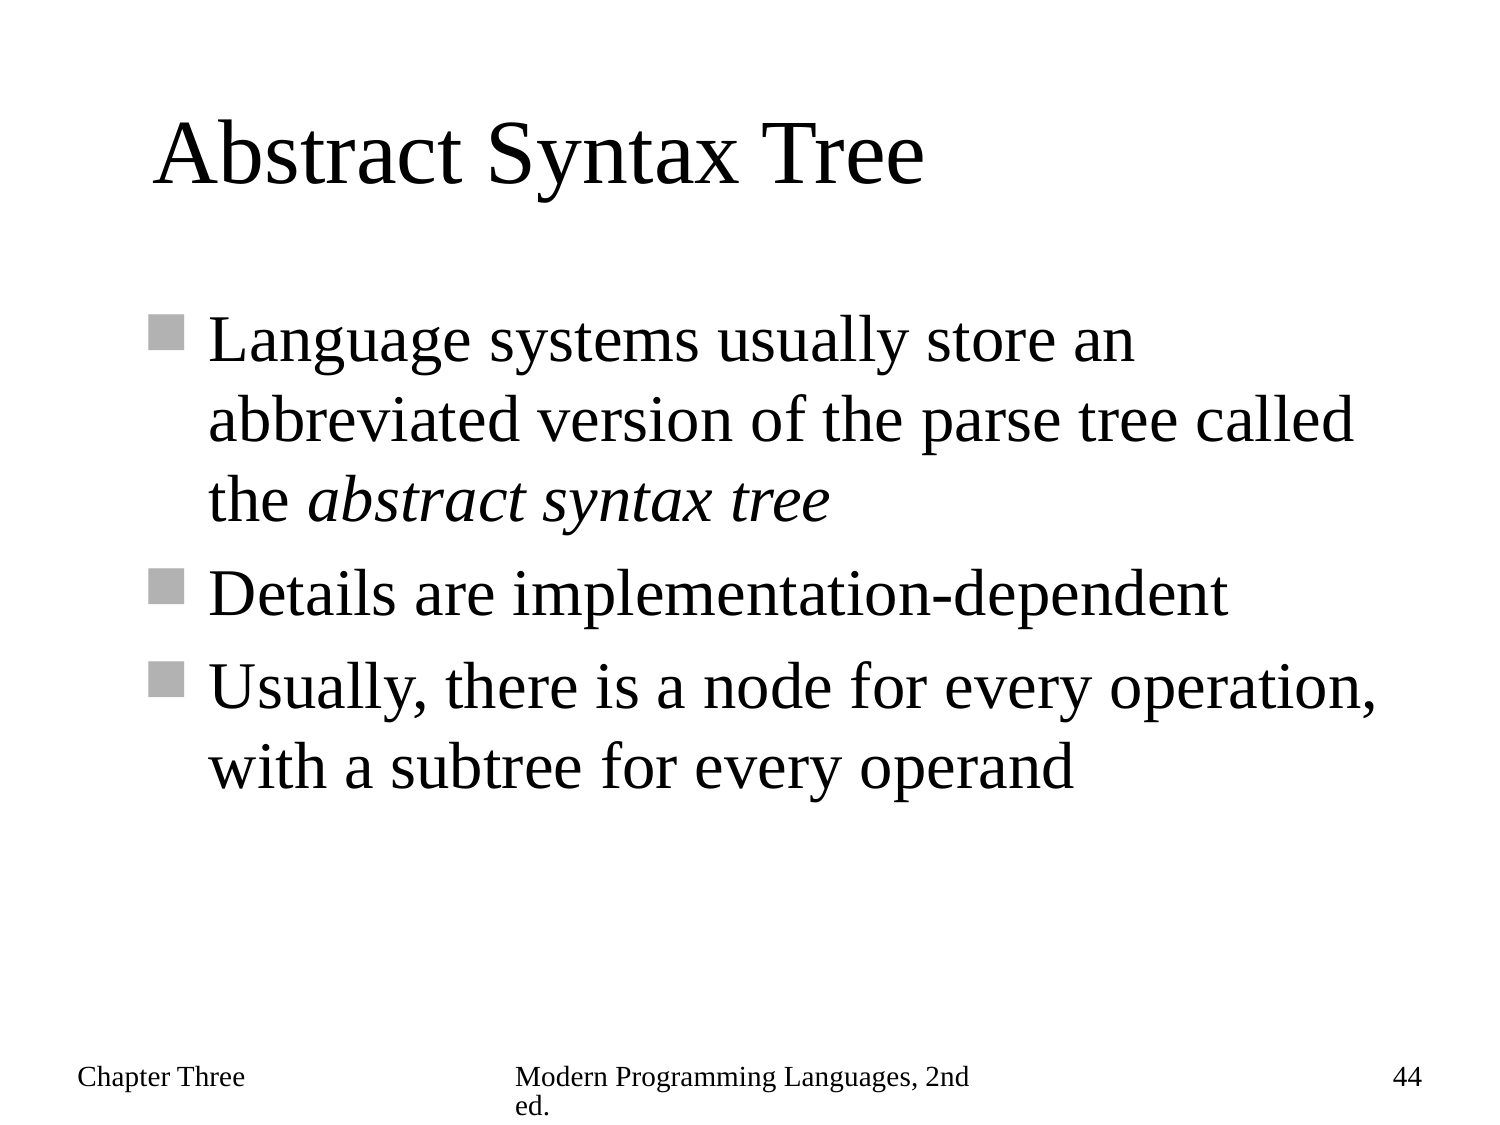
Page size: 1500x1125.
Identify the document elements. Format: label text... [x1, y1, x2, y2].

title Abstract Syntax Tree [137, 56, 1413, 238]
slide_number Chapter Three [62, 1036, 401, 1113]
footer Modern Programming Languages, 2nd ed. [499, 1036, 1001, 1113]
list Language systems usually store an abbreviated version of the parse tree called the abstract syntax tree Details are implementation-dependent Usually, there is a node for every operation, with a subtree for every operand [137, 287, 1413, 963]
slide_number 44 [1124, 1036, 1438, 1113]
